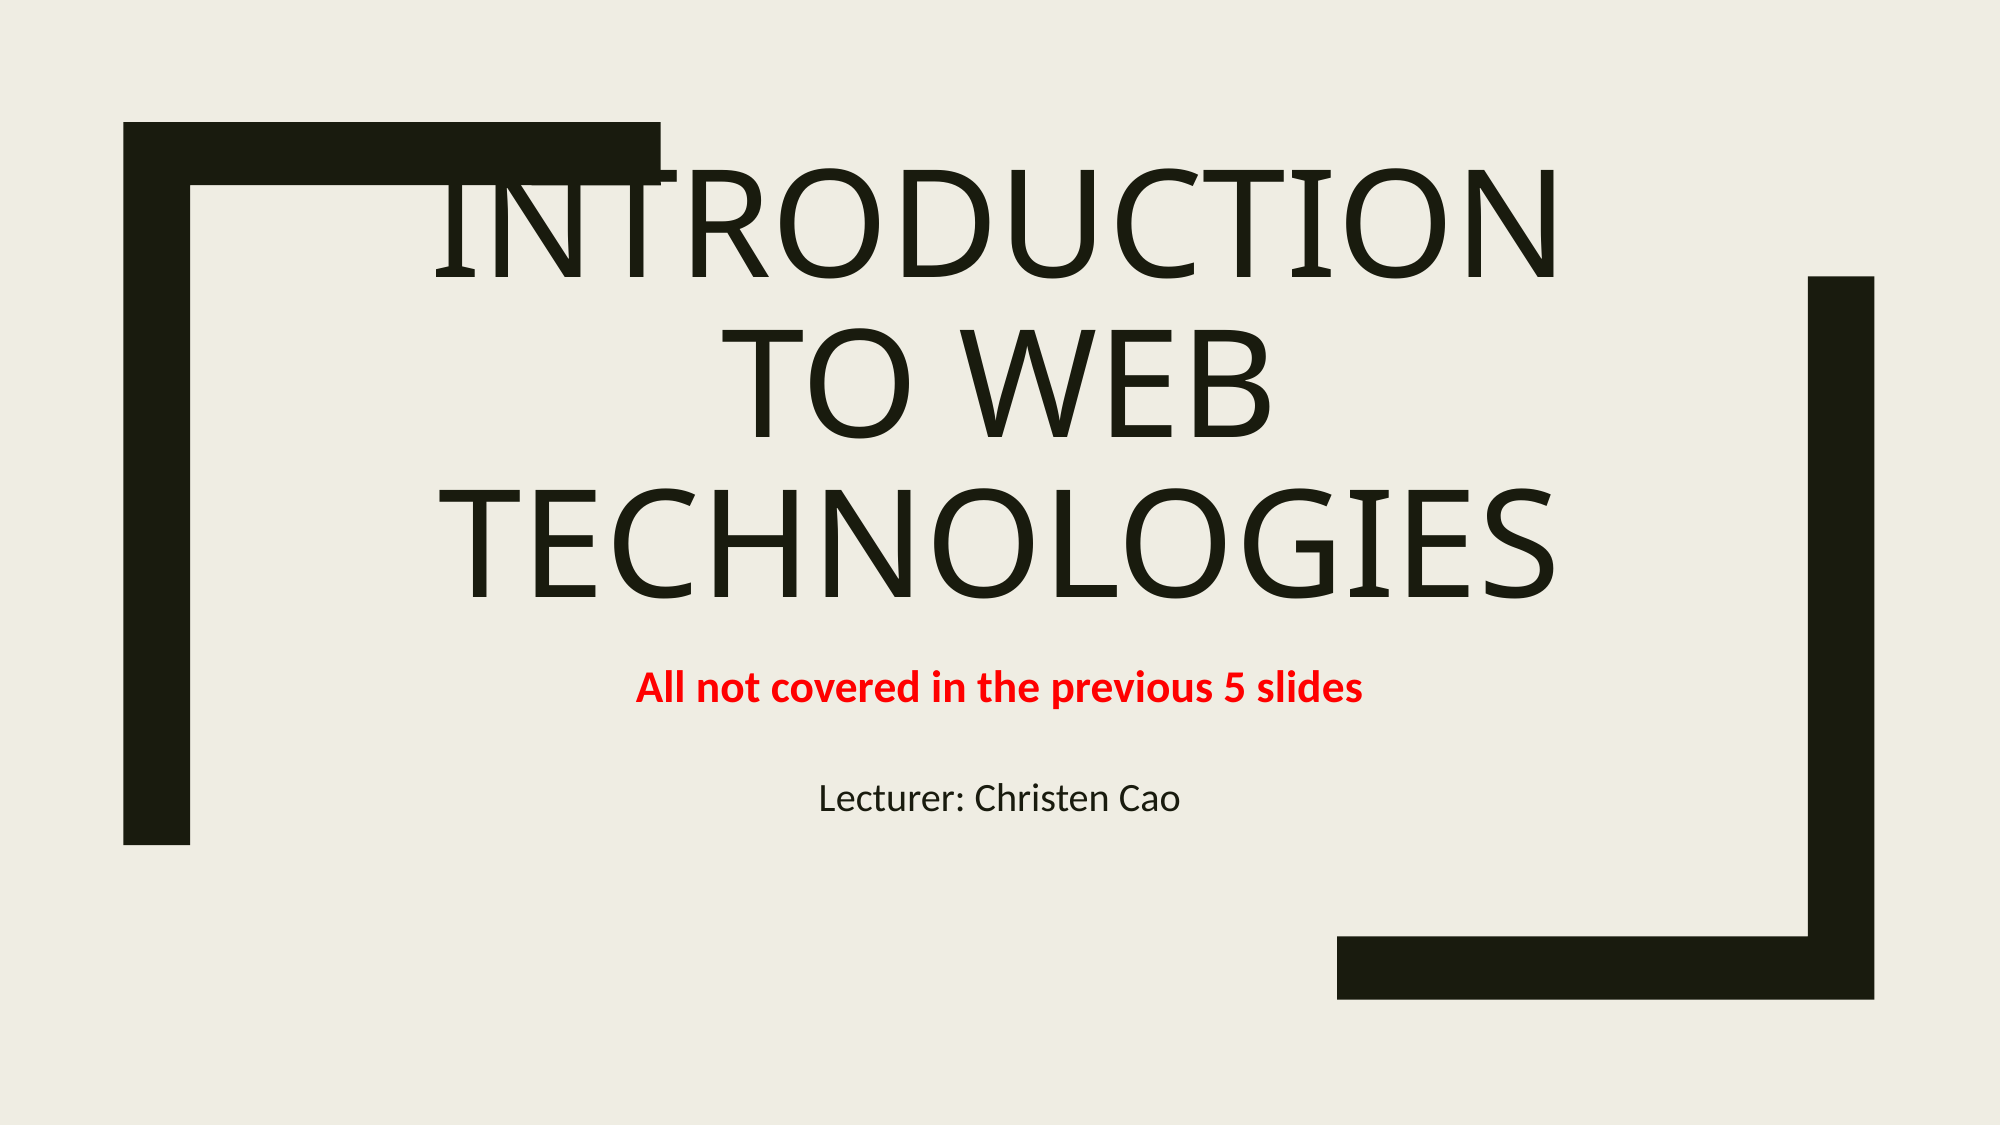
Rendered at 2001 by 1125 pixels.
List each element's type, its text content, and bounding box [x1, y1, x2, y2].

subtitle All not covered in the previous 5 slides Lecturer: Christen Cao [439, 649, 1561, 828]
title Introduction to Web Technologies [314, 293, 1686, 638]
